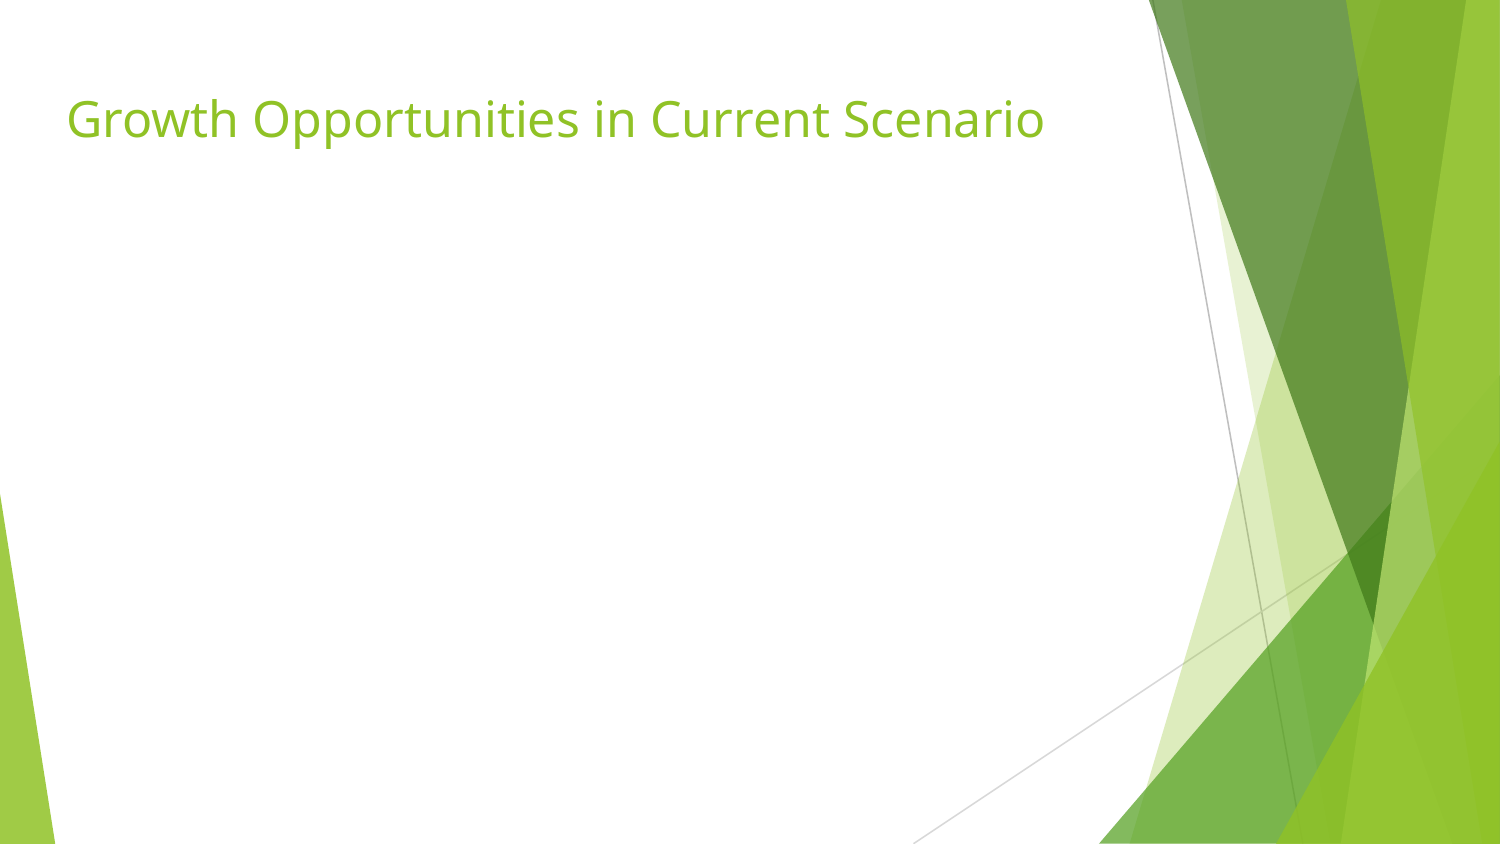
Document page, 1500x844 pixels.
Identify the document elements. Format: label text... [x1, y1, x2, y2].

title Growth Opportunities in Current Scenario [51, 72, 1449, 167]
